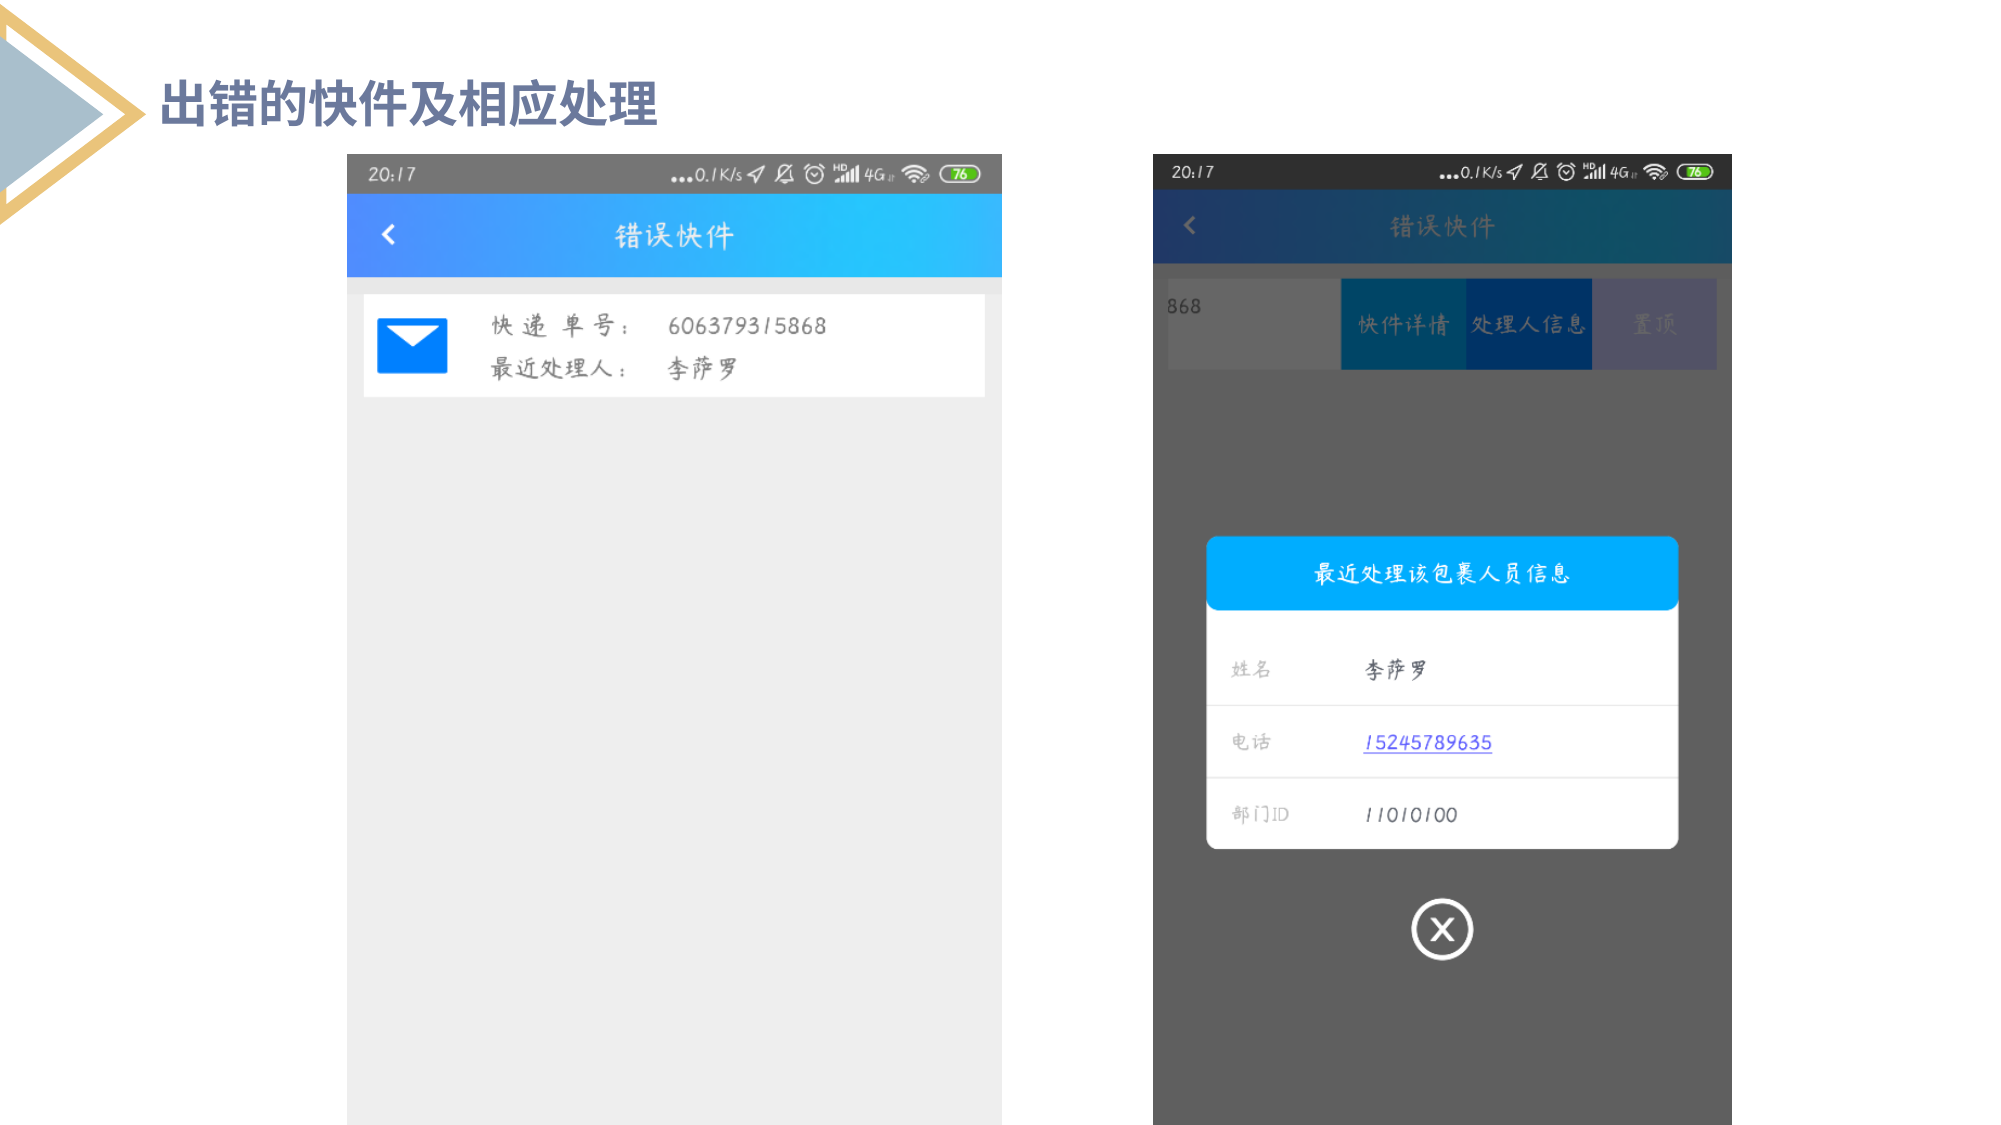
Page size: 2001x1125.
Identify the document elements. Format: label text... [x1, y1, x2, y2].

text_box [0, 10, 138, 219]
picture [1153, 154, 1732, 1125]
picture [347, 154, 1002, 1125]
text_box [0, 34, 105, 194]
text_box 出错的快件及相应处理 [143, 65, 846, 141]
